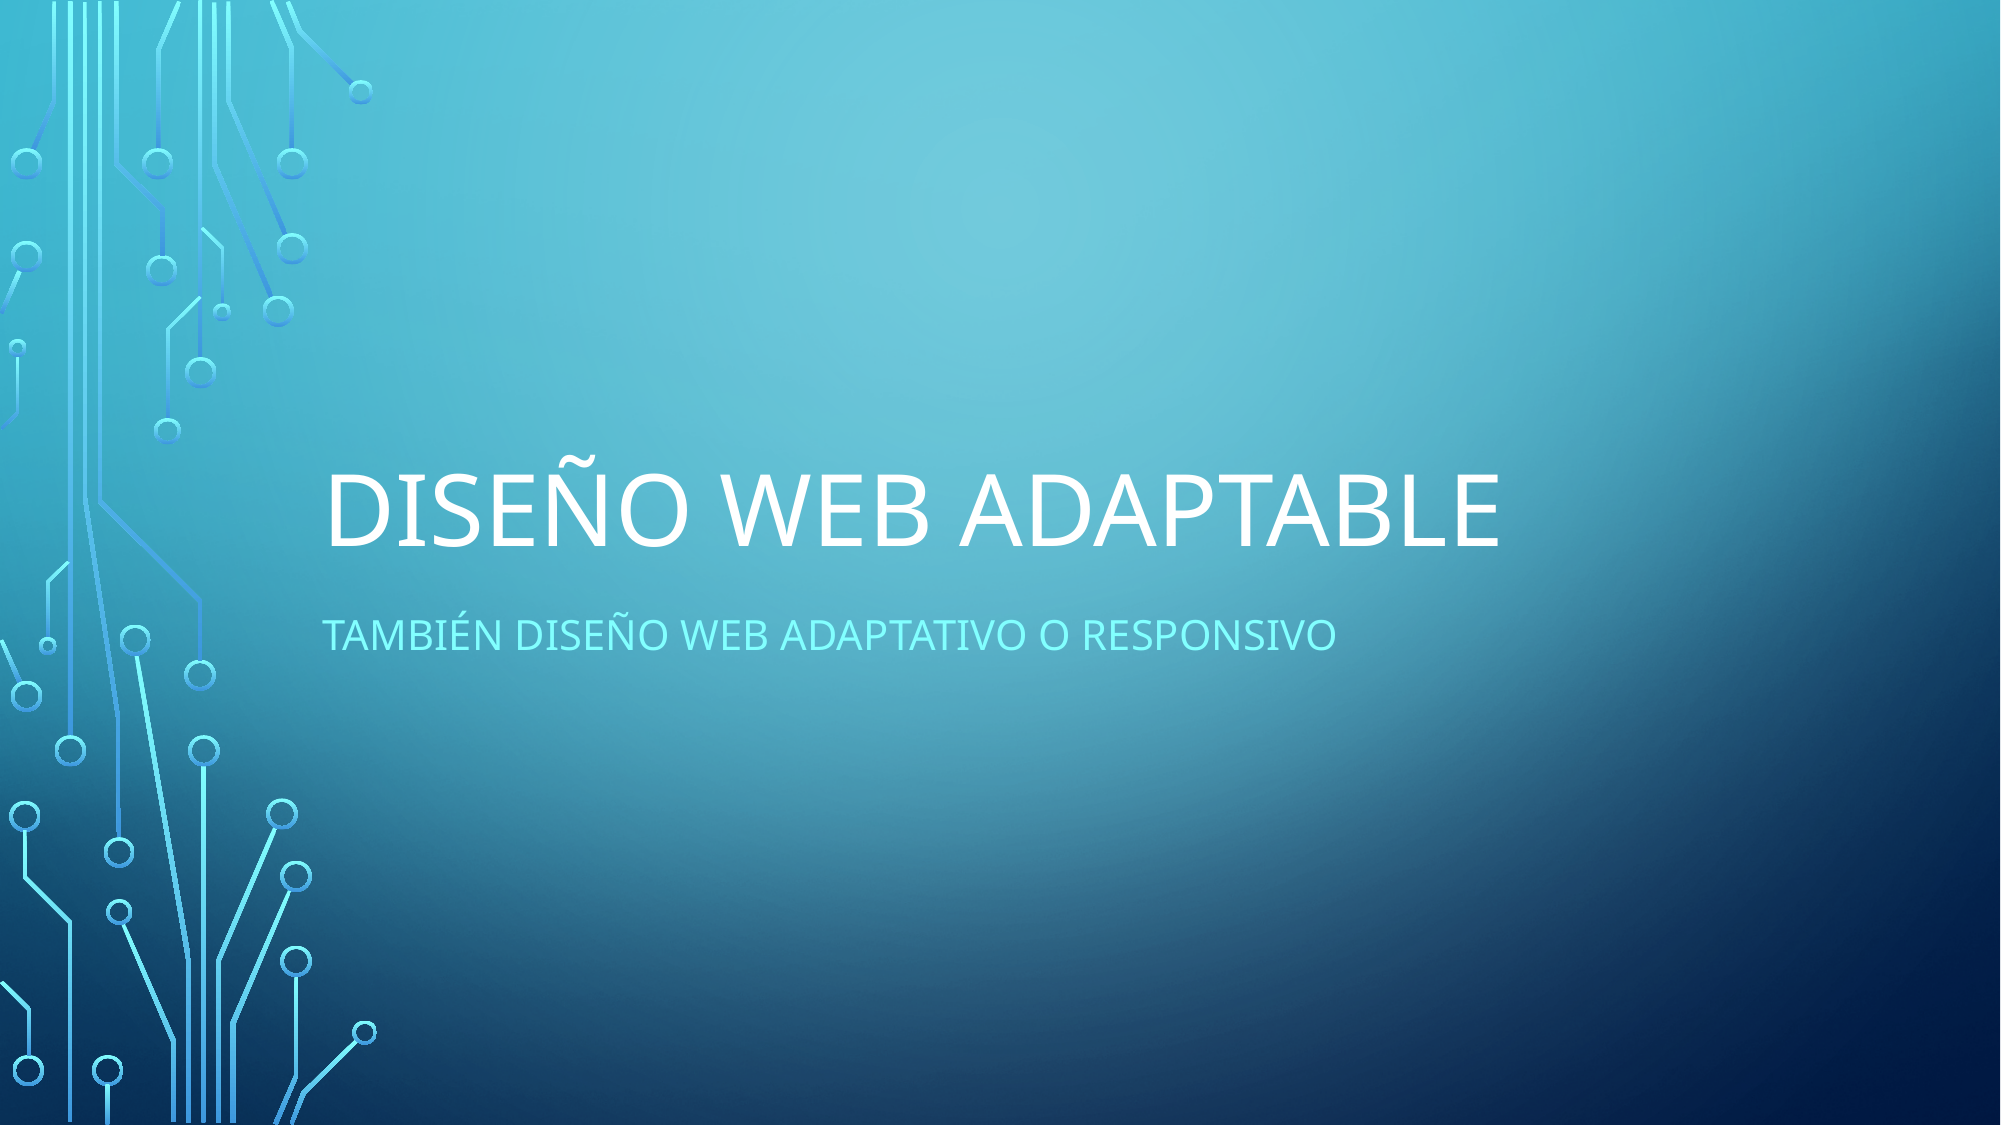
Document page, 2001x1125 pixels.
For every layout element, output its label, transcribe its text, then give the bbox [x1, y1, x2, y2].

subtitle también diseño web adaptativo o responsivo [307, 590, 1750, 863]
title Diseño web adaptable [307, 184, 1750, 576]
